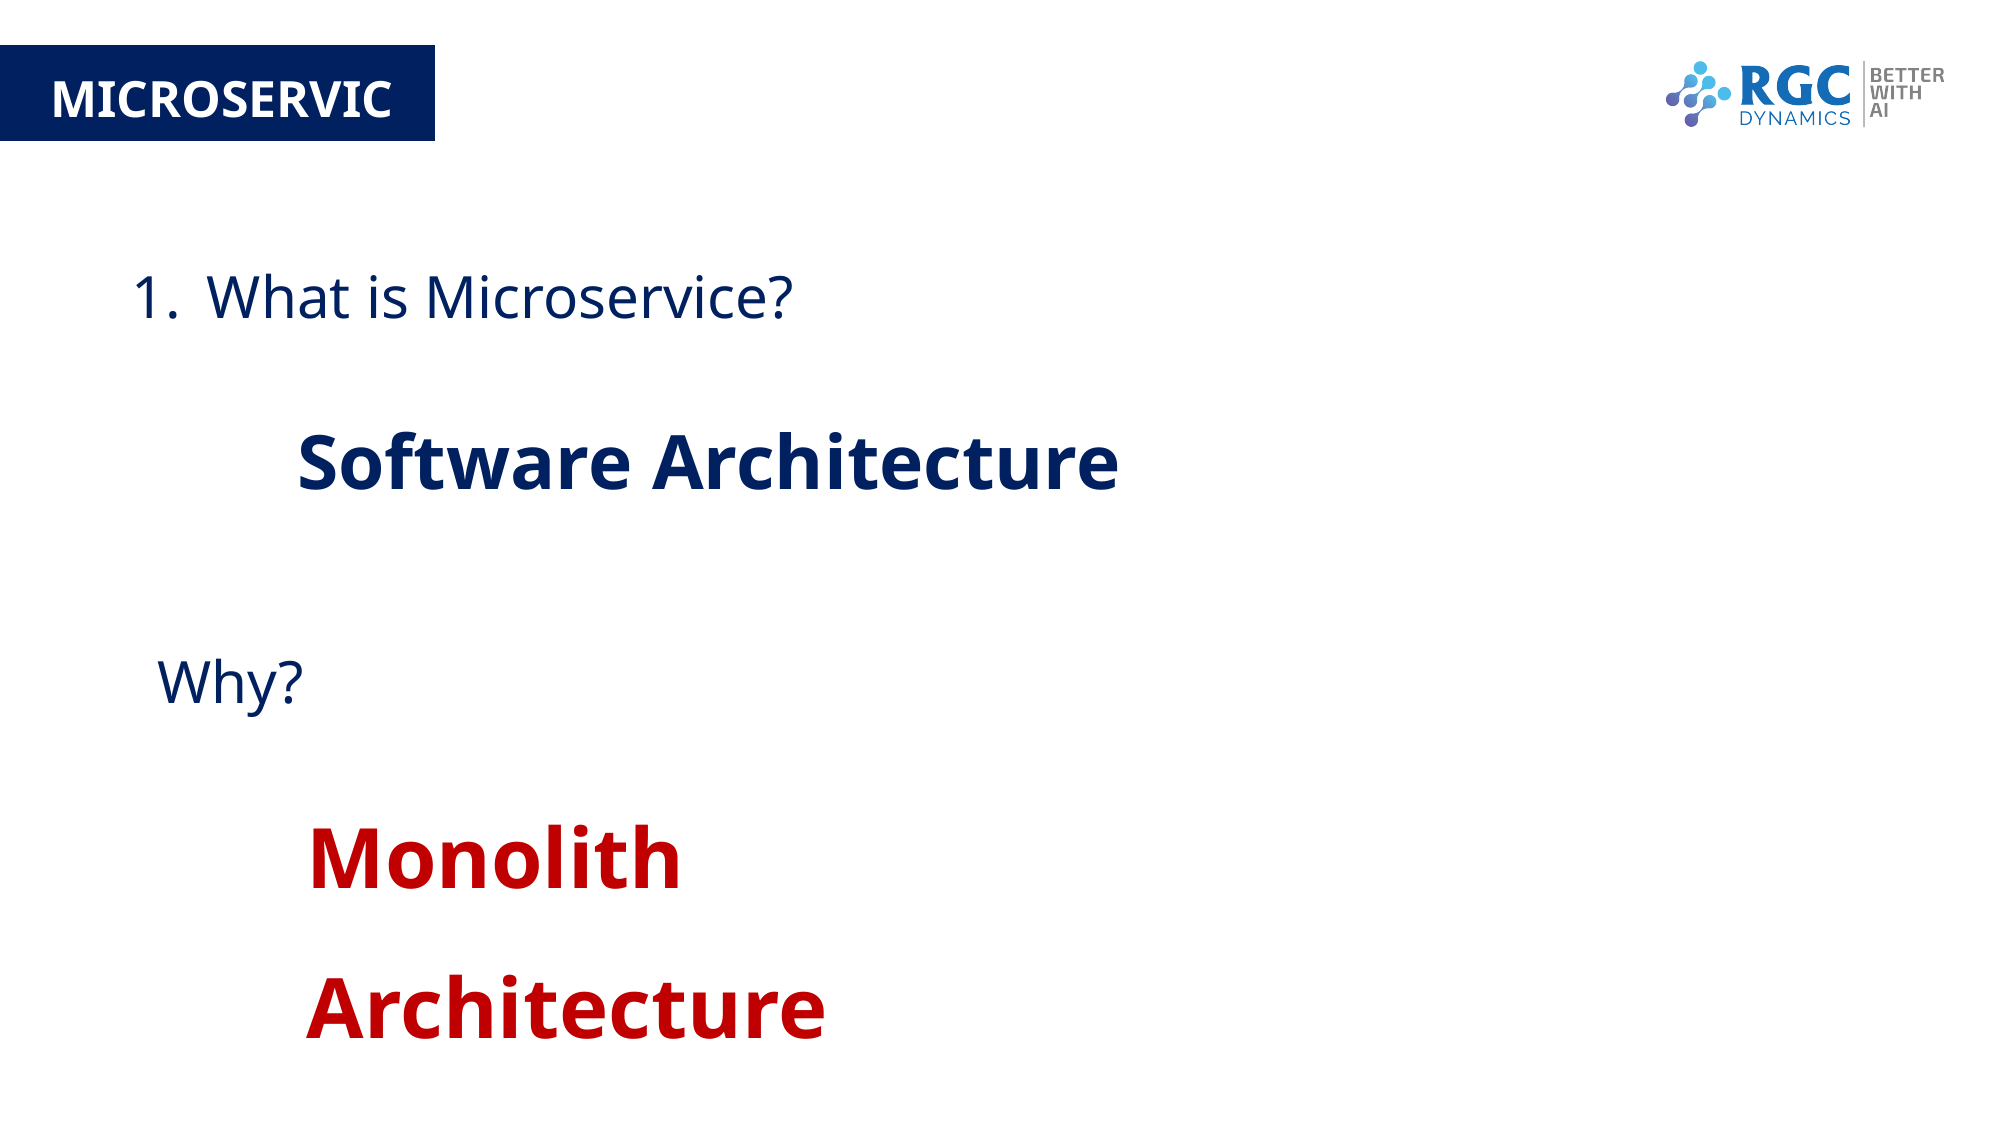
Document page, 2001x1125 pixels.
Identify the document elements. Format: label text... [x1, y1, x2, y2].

text_box MICROSERVICE [35, 60, 426, 196]
text_box [1, 46, 434, 140]
text_box What is Microservice? [117, 217, 1289, 338]
text_box Monolith Architecture [291, 748, 1161, 1063]
text_box Software Architecture [282, 362, 1138, 512]
picture [1662, 52, 1950, 137]
text_box Why? [142, 603, 426, 723]
